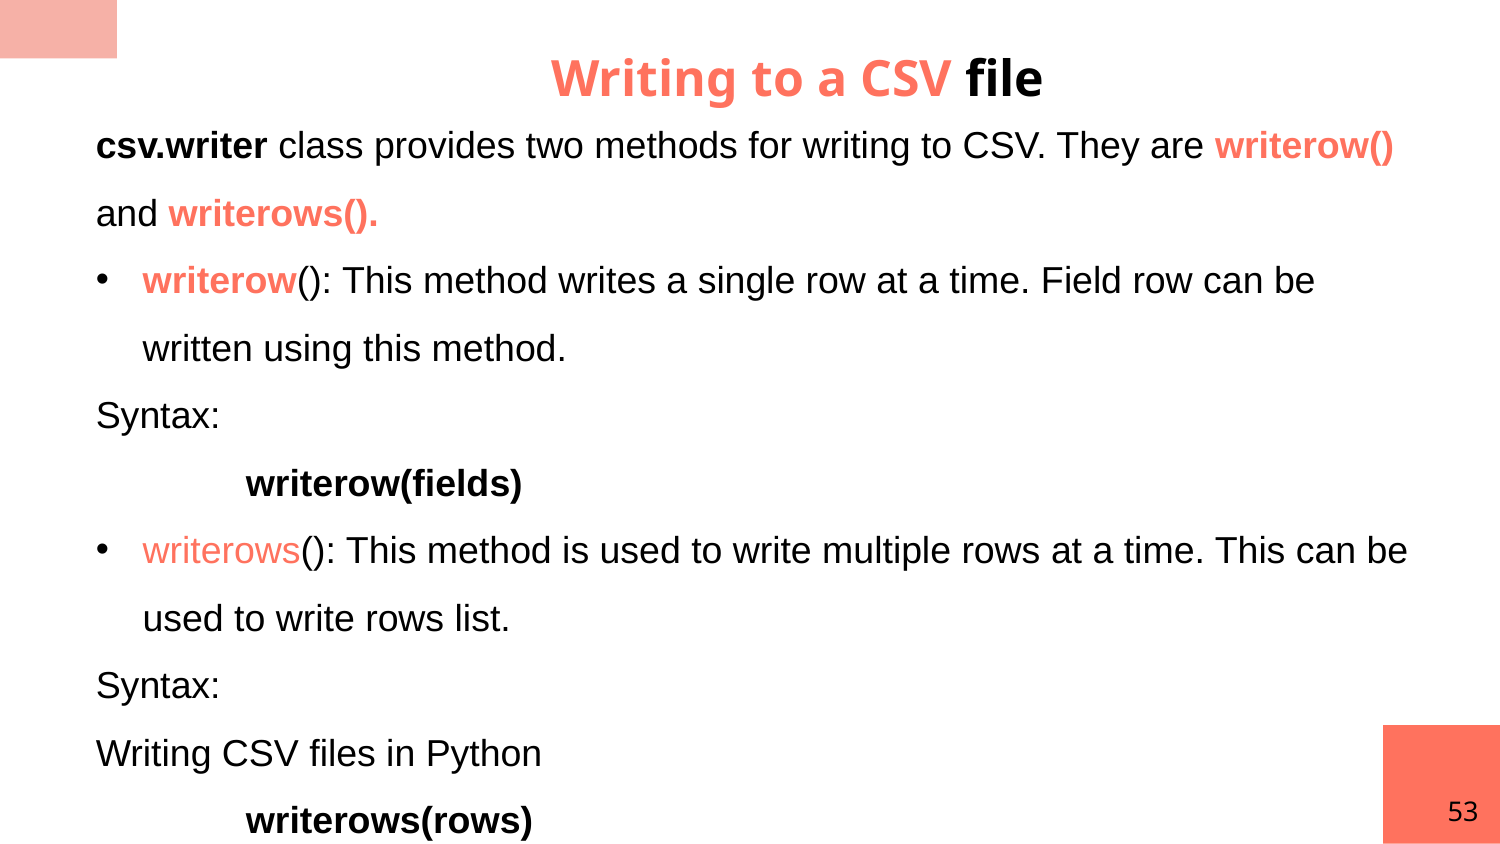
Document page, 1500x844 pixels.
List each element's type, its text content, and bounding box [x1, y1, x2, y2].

text_box csv.writer class provides two methods for writing to CSV. They are writerow() and writerows(). writerow(): This method writes a single row at a time. Field row can be written using this method. Syntax: writerow(fields) writerows(): This method is used to write multiple rows at a time. This can be used to write rows list. Syntax: Writing CSV files in Python writerows(rows) [81, 91, 1449, 844]
slide_number 53 [1449, 779, 1494, 844]
title Writing to a CSV file [133, 0, 1449, 91]
